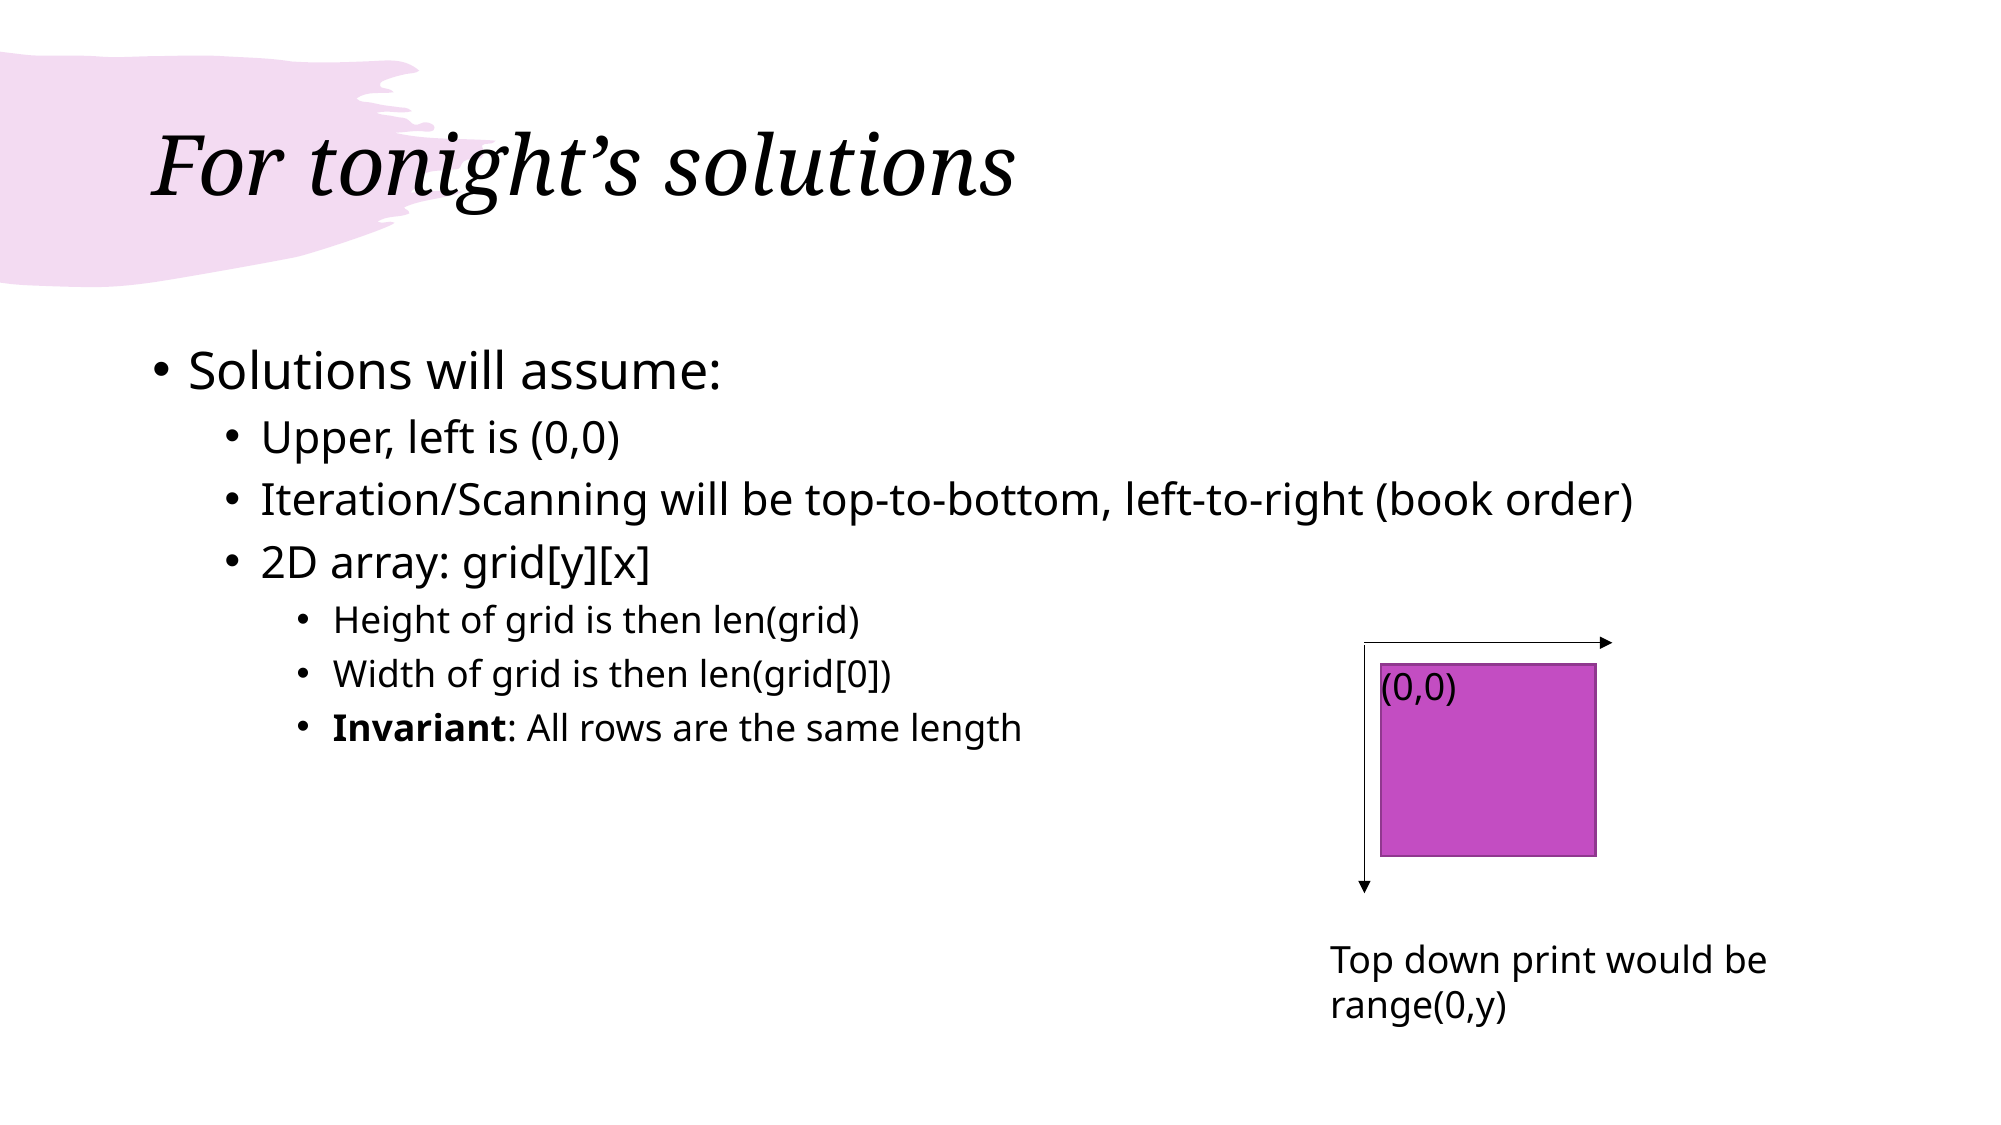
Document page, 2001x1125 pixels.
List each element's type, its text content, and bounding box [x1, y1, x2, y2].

text_box [1380, 663, 1597, 857]
text_box Top down print would be range(0,y) [1315, 929, 1820, 1034]
text_box (0,0) [1366, 655, 1498, 716]
list Solutions will assume: Upper, left is (0,0) Iteration/Scanning will be top-to-bottom, left-to-right (book order) 2D array: grid[y][x] Height of grid is then len(grid) Width of grid is then len(grid[0]) Invariant: All rows are the same length [137, 329, 1863, 758]
title For tonight’s solutions [137, 59, 1863, 278]
